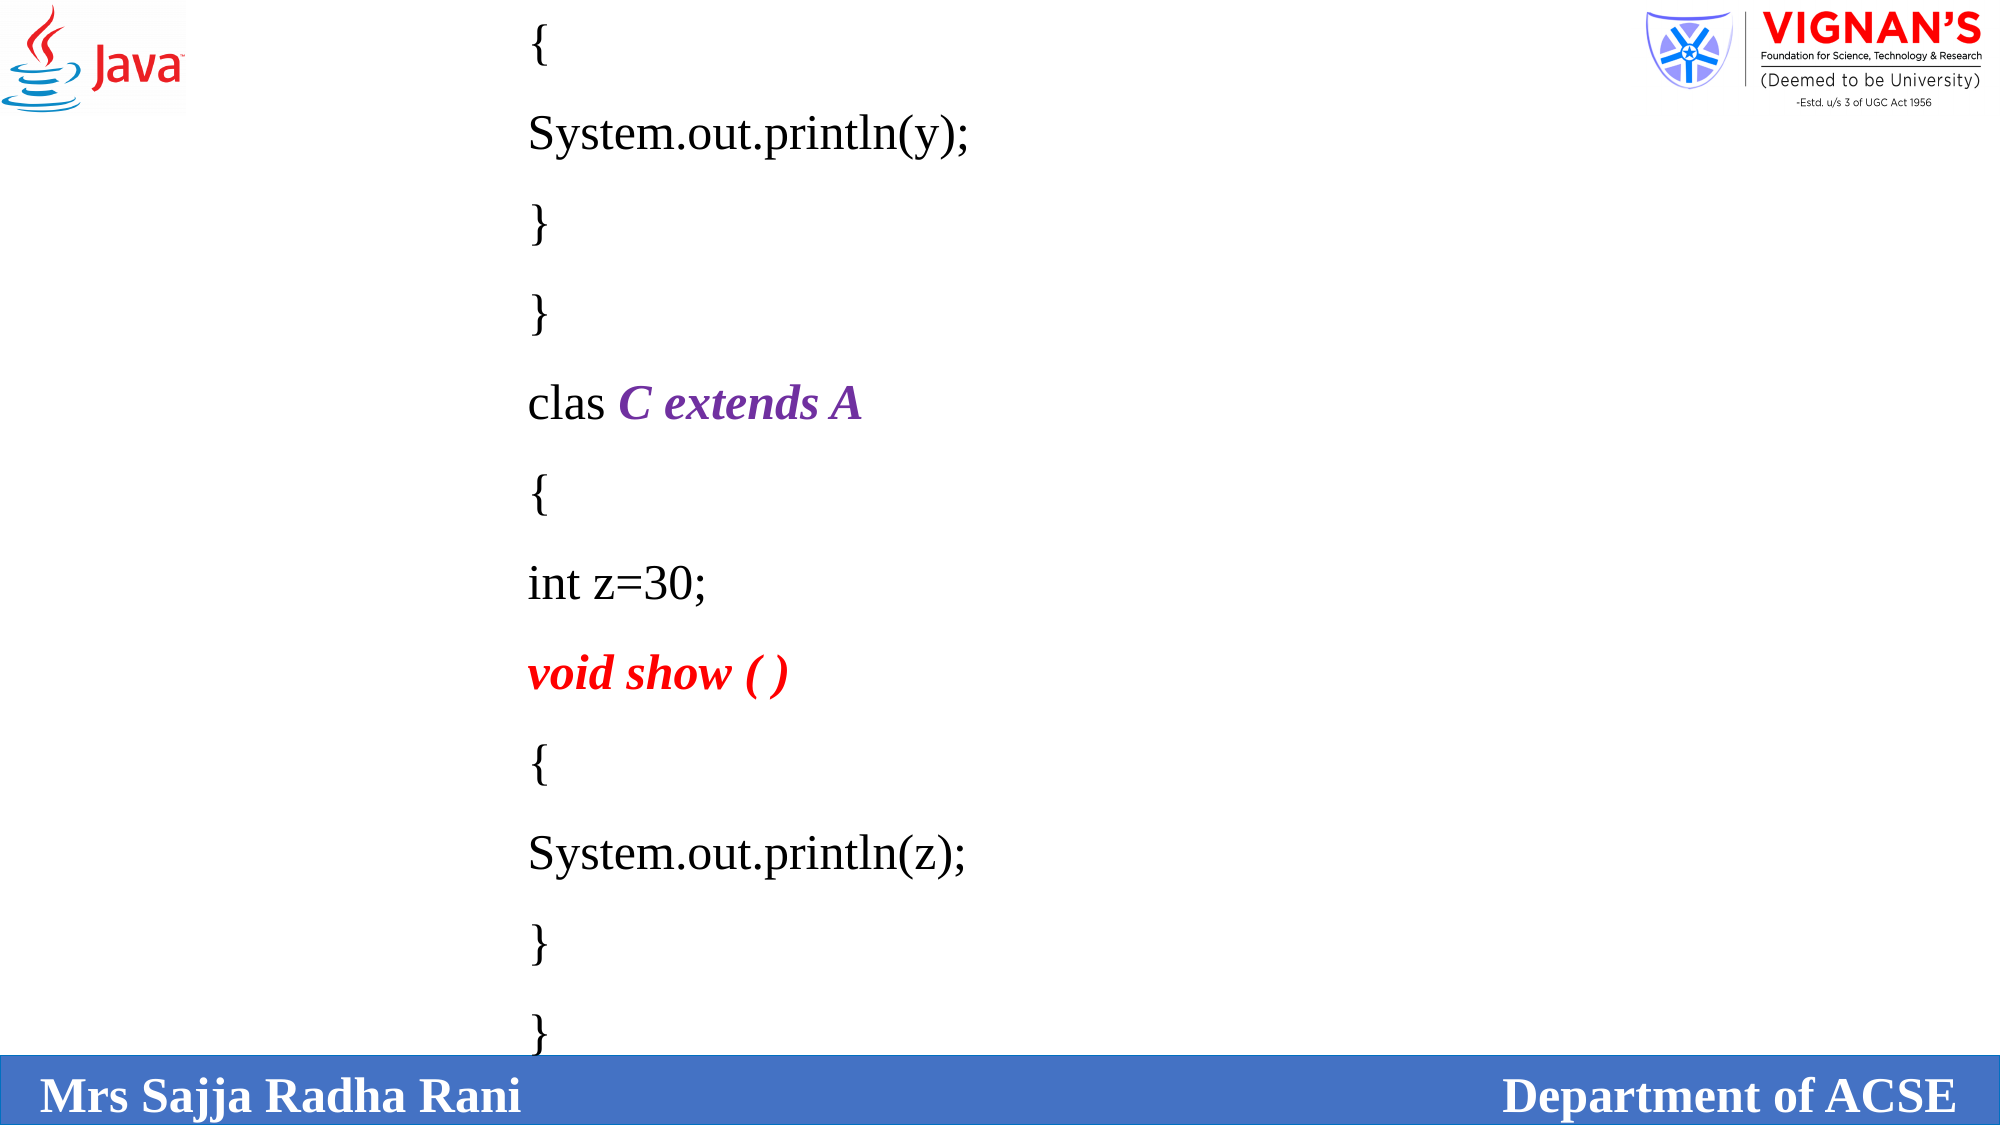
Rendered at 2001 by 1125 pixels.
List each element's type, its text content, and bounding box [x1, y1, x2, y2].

picture [1631, 0, 2000, 116]
text_box { System.out.println(y); } } clas C extends A { int z=30; void show ( ) { System.out.println(z); } } [513, 0, 1263, 1068]
picture [0, 0, 186, 116]
